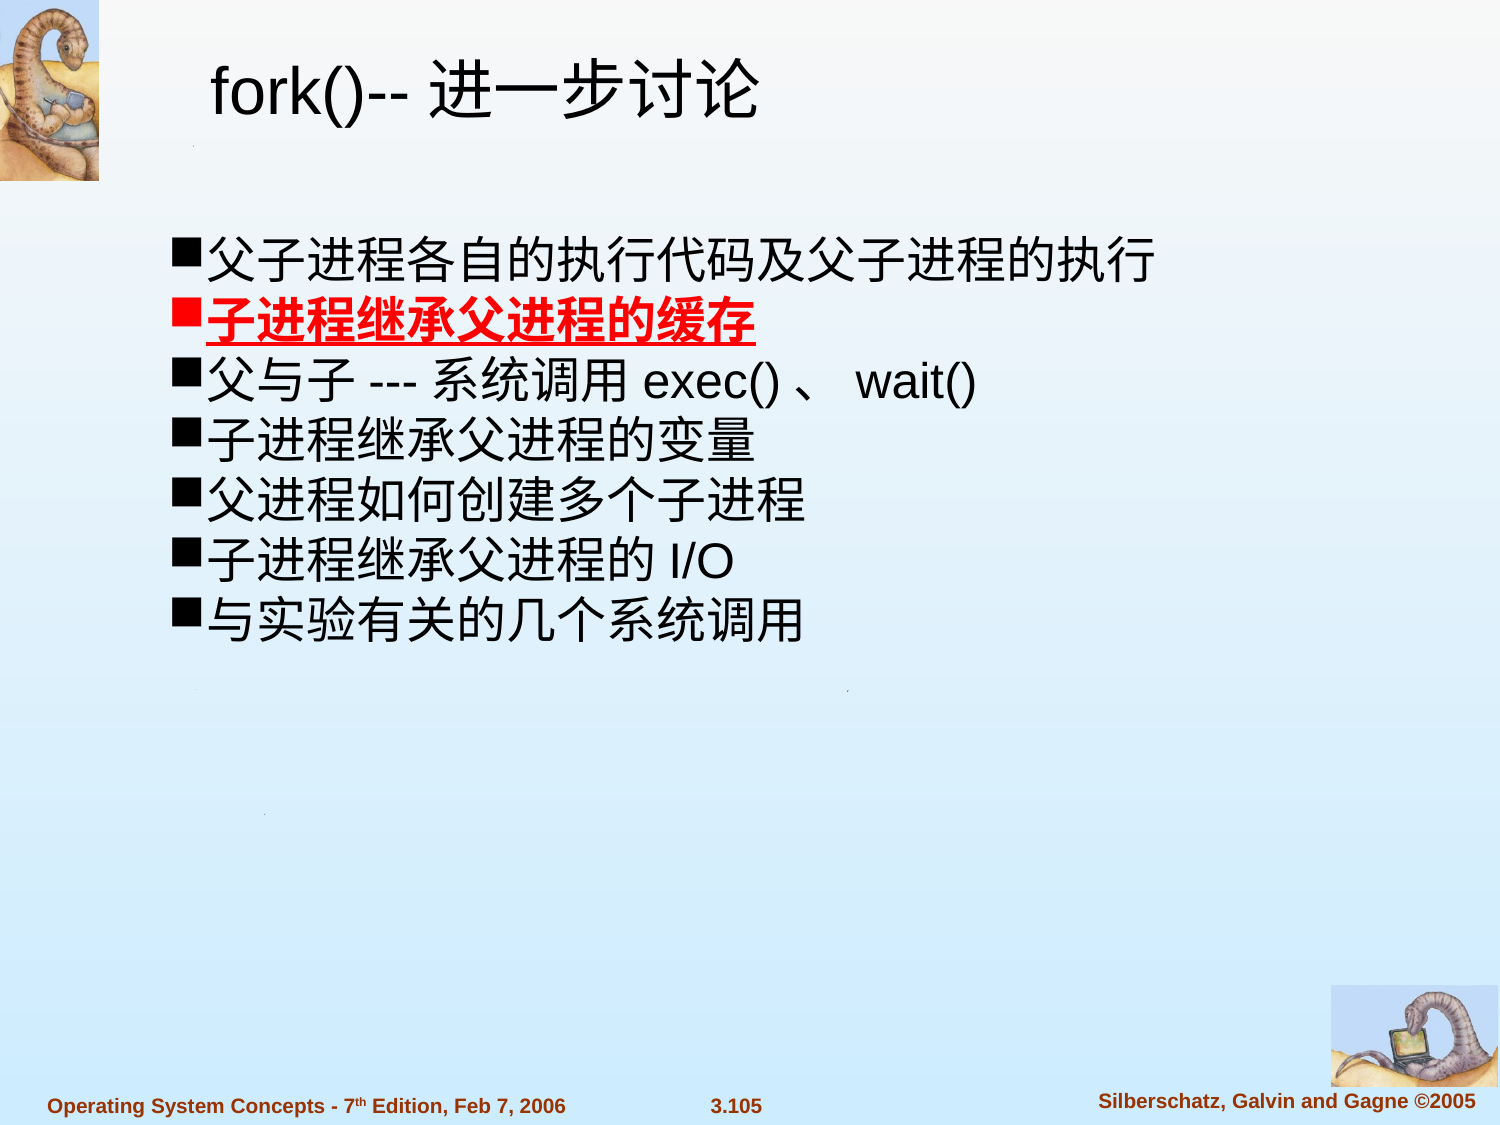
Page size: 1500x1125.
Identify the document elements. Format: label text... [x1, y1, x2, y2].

title fork()--进一步讨论 [195, 46, 1315, 136]
list 父子进程各自的执行代码及父子进程的执行 子进程继承父进程的缓存 父与子---系统调用exec()、wait() 子进程继承父进程的变量 父进程如何创建多个子进程 子进程继承父进程的I/O 与实验有关的几个系统调用 [153, 221, 1384, 874]
picture [1331, 985, 1498, 1087]
picture [0, 0, 99, 181]
